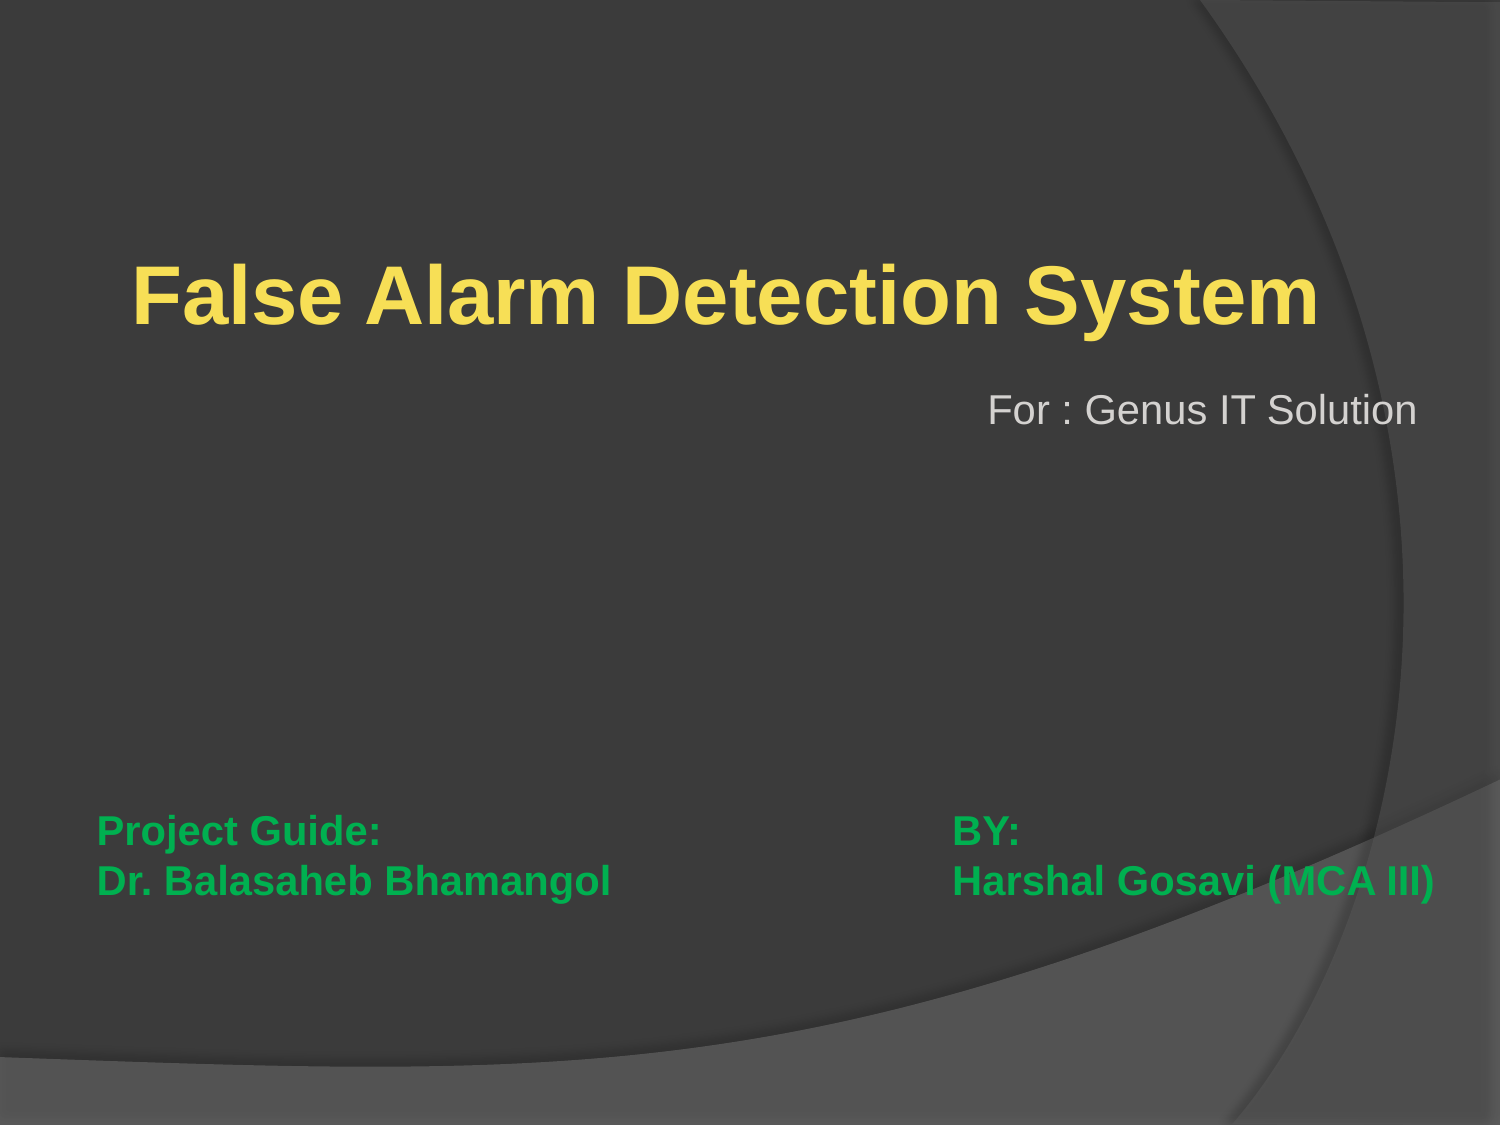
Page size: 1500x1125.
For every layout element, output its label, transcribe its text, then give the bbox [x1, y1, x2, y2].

text_box False Alarm Detection System [23, 233, 1430, 349]
text_box BY: Harshal Gosavi (MCA III) [925, 796, 1463, 912]
text_box Project Guide: Dr. Balasaheb Bhamangol [81, 796, 650, 912]
text_box For : Genus IT Solution [972, 375, 1500, 440]
